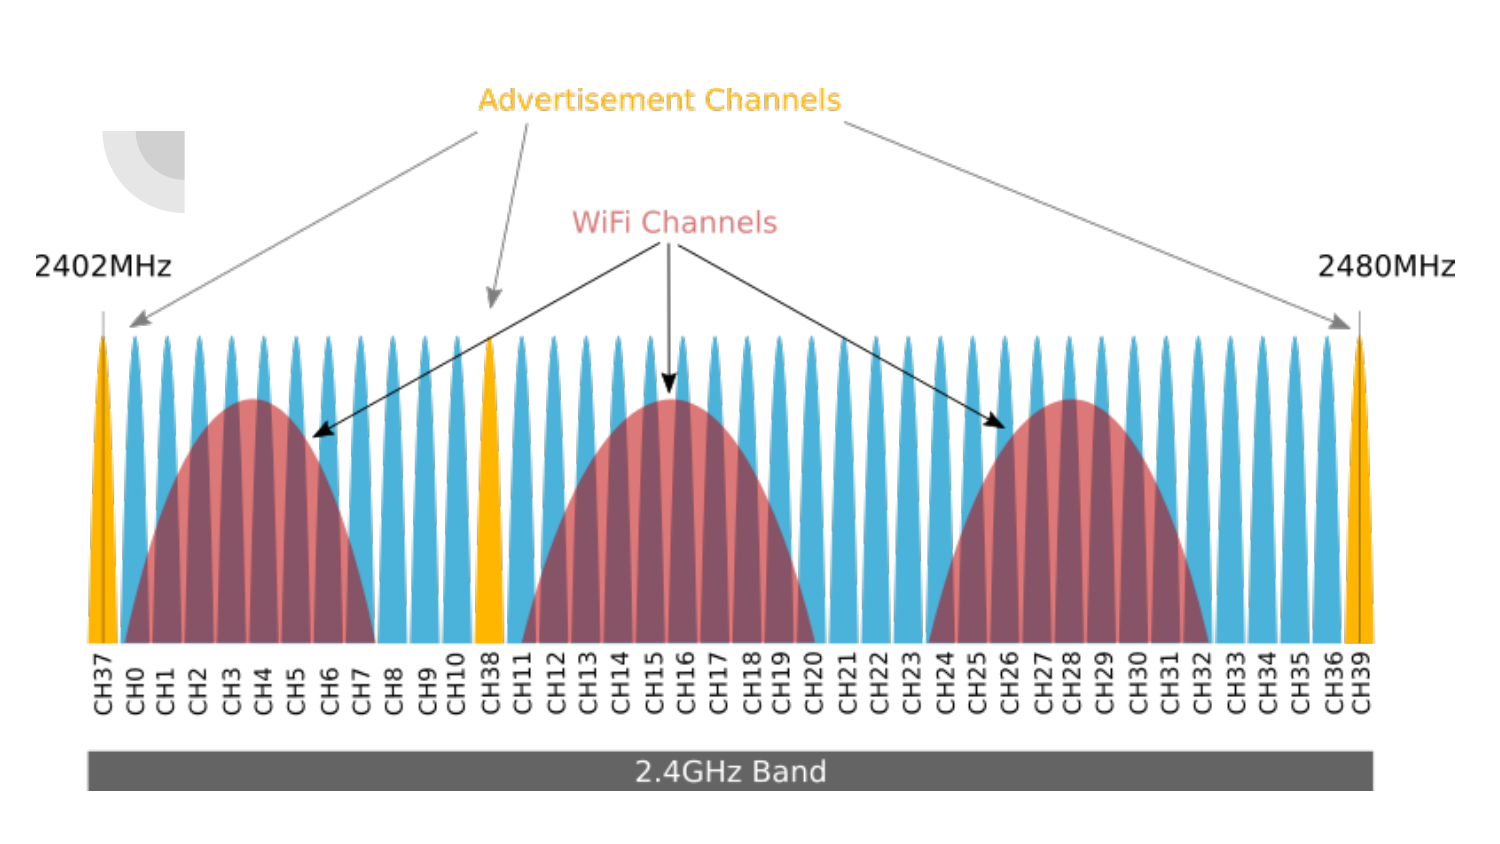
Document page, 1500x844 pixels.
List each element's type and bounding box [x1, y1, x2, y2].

picture [36, 88, 1455, 791]
